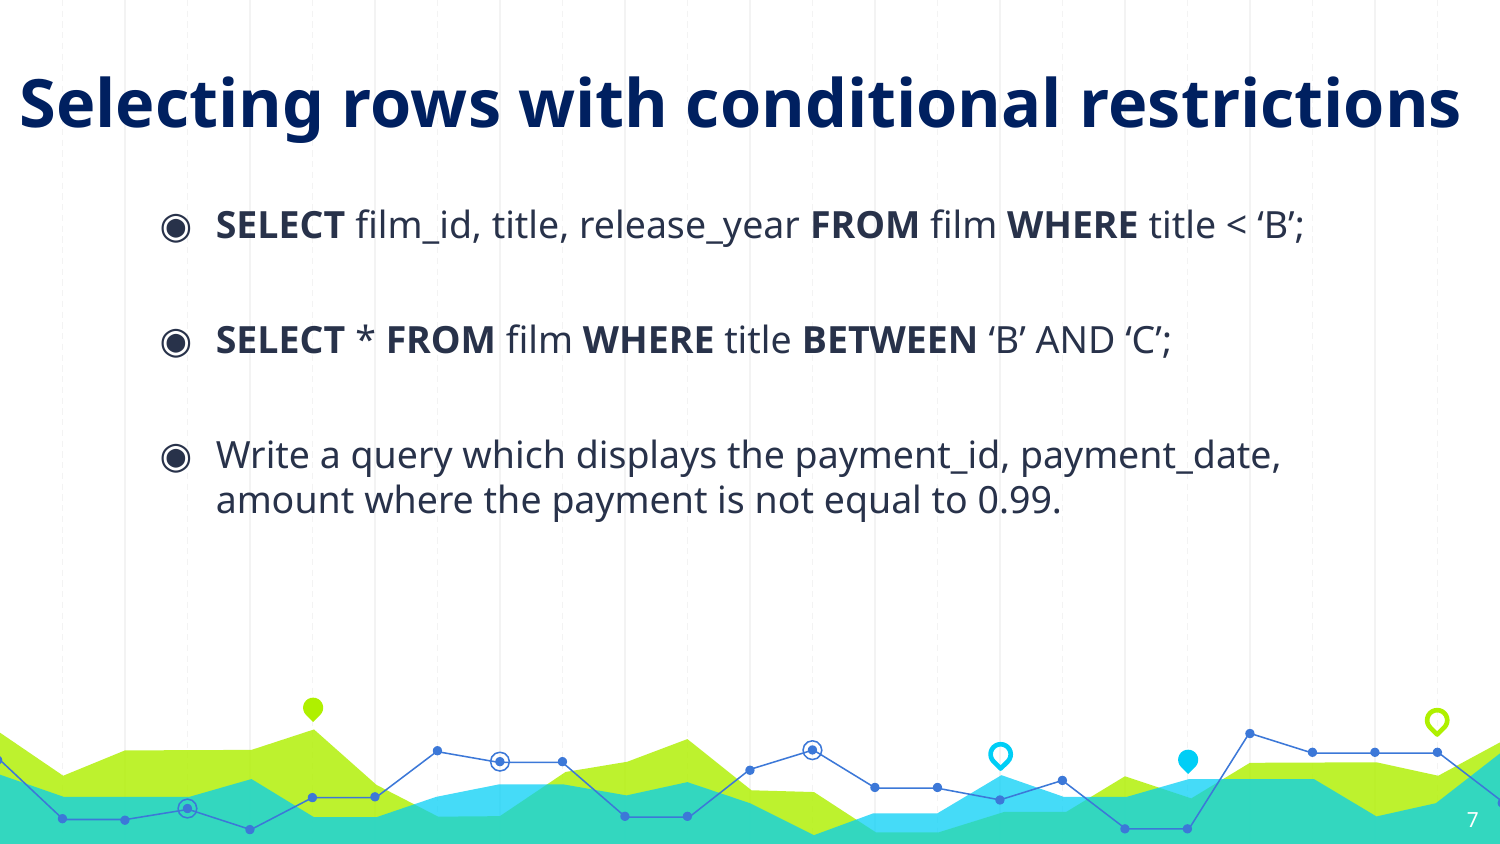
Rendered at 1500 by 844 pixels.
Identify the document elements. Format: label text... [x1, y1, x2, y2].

slide_number 7 [1403, 791, 1494, 844]
list SELECT film_id, title, release_year FROM film WHERE title < ‘B’; SELECT * FROM film WHERE title BETWEEN ‘B’ AND ‘C’; Write a query which displays the payment_id, payment_date, amount where the payment is not equal to 0.99. [125, 186, 1346, 624]
text_box Selecting rows with conditional restrictions [0, 38, 1500, 156]
